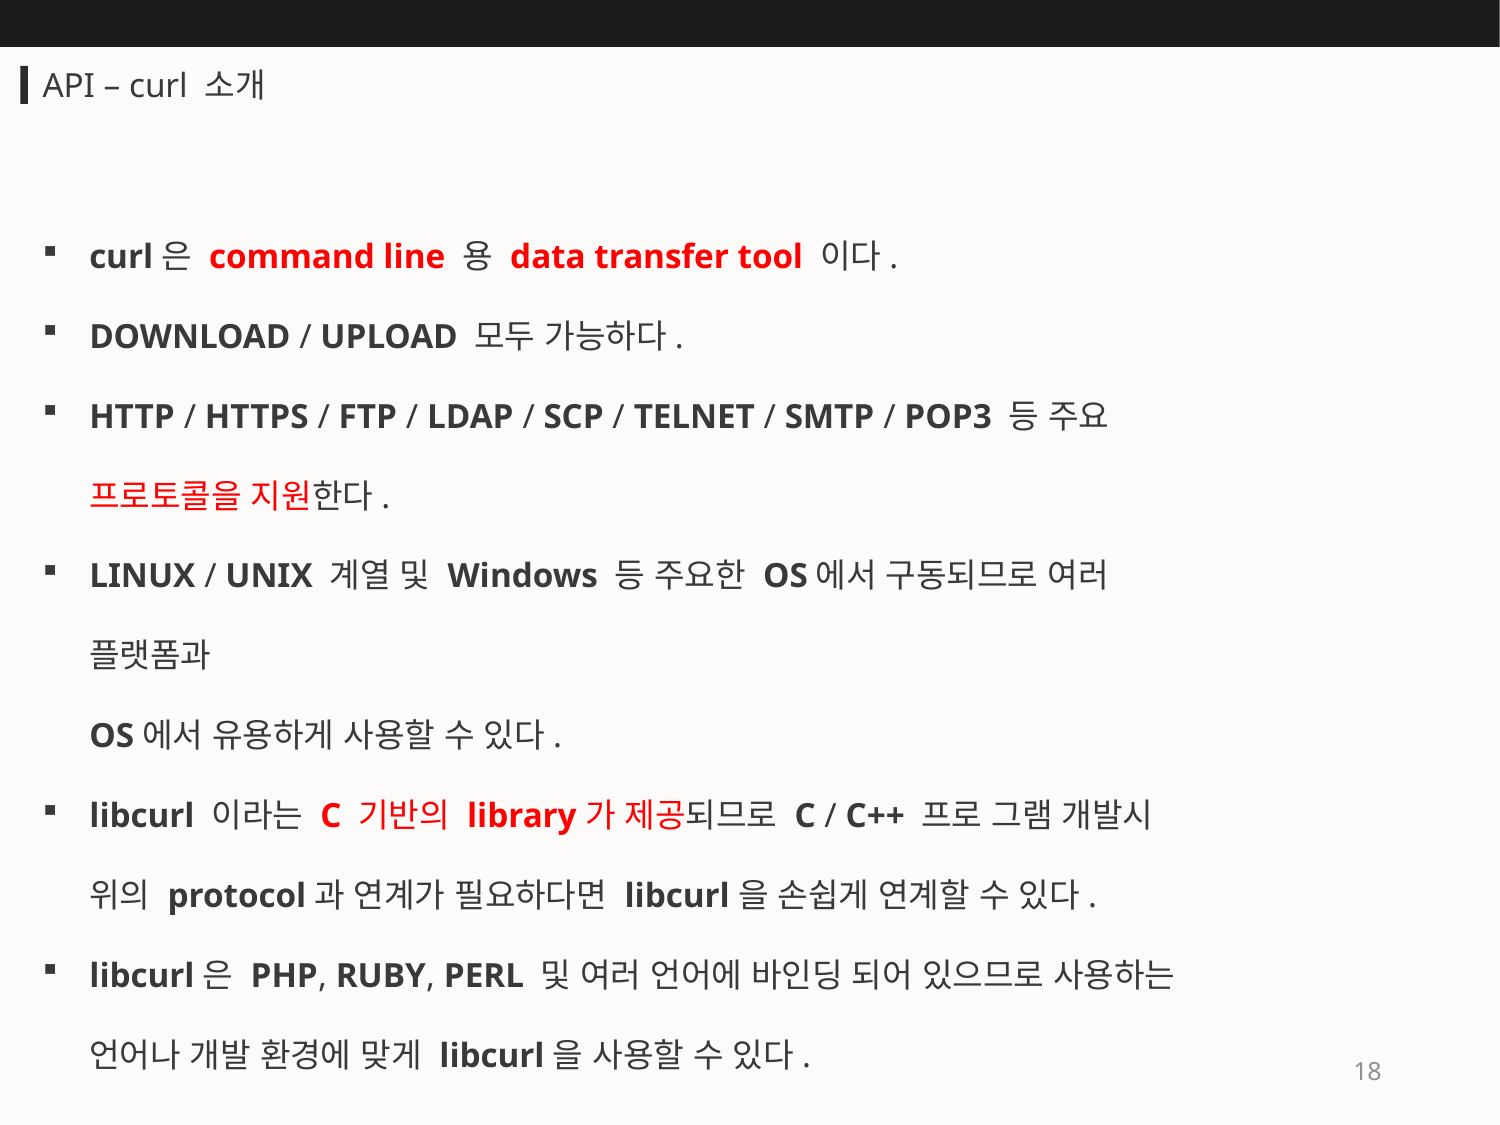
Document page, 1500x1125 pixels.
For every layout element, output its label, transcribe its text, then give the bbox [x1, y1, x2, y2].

text_box [0, 0, 1500, 48]
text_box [20, 56, 312, 113]
slide_number 18 [1059, 1042, 1397, 1103]
text_box curl은 command line 용 data transfer tool 이다. DOWNLOAD / UPLOAD 모두 가능하다. HTTP / HTTPS / FTP / LDAP / SCP / TELNET / SMTP / POP3 등 주요 프로토콜을 지원한다. LINUX / UNIX 계열 및 Windows 등 주요한 OS에서 구동되므로 여러 플랫폼과 OS에서 유용하게 사용할 수 있다. libcurl 이라는 C 기반의 library가 제공되므로 C / C++ 프로 그램 개발시 위의 protocol과 연계가 필요하다면 libcurl을 손쉽게 연계할 수 있다. libcurl은 PHP, RUBY, PERL 및 여러 언어에 바인딩 되어 있으므로 사용하는 언어나 개발 환경에 맞게 libcurl을 사용할 수 있다. [27, 187, 1238, 1081]
